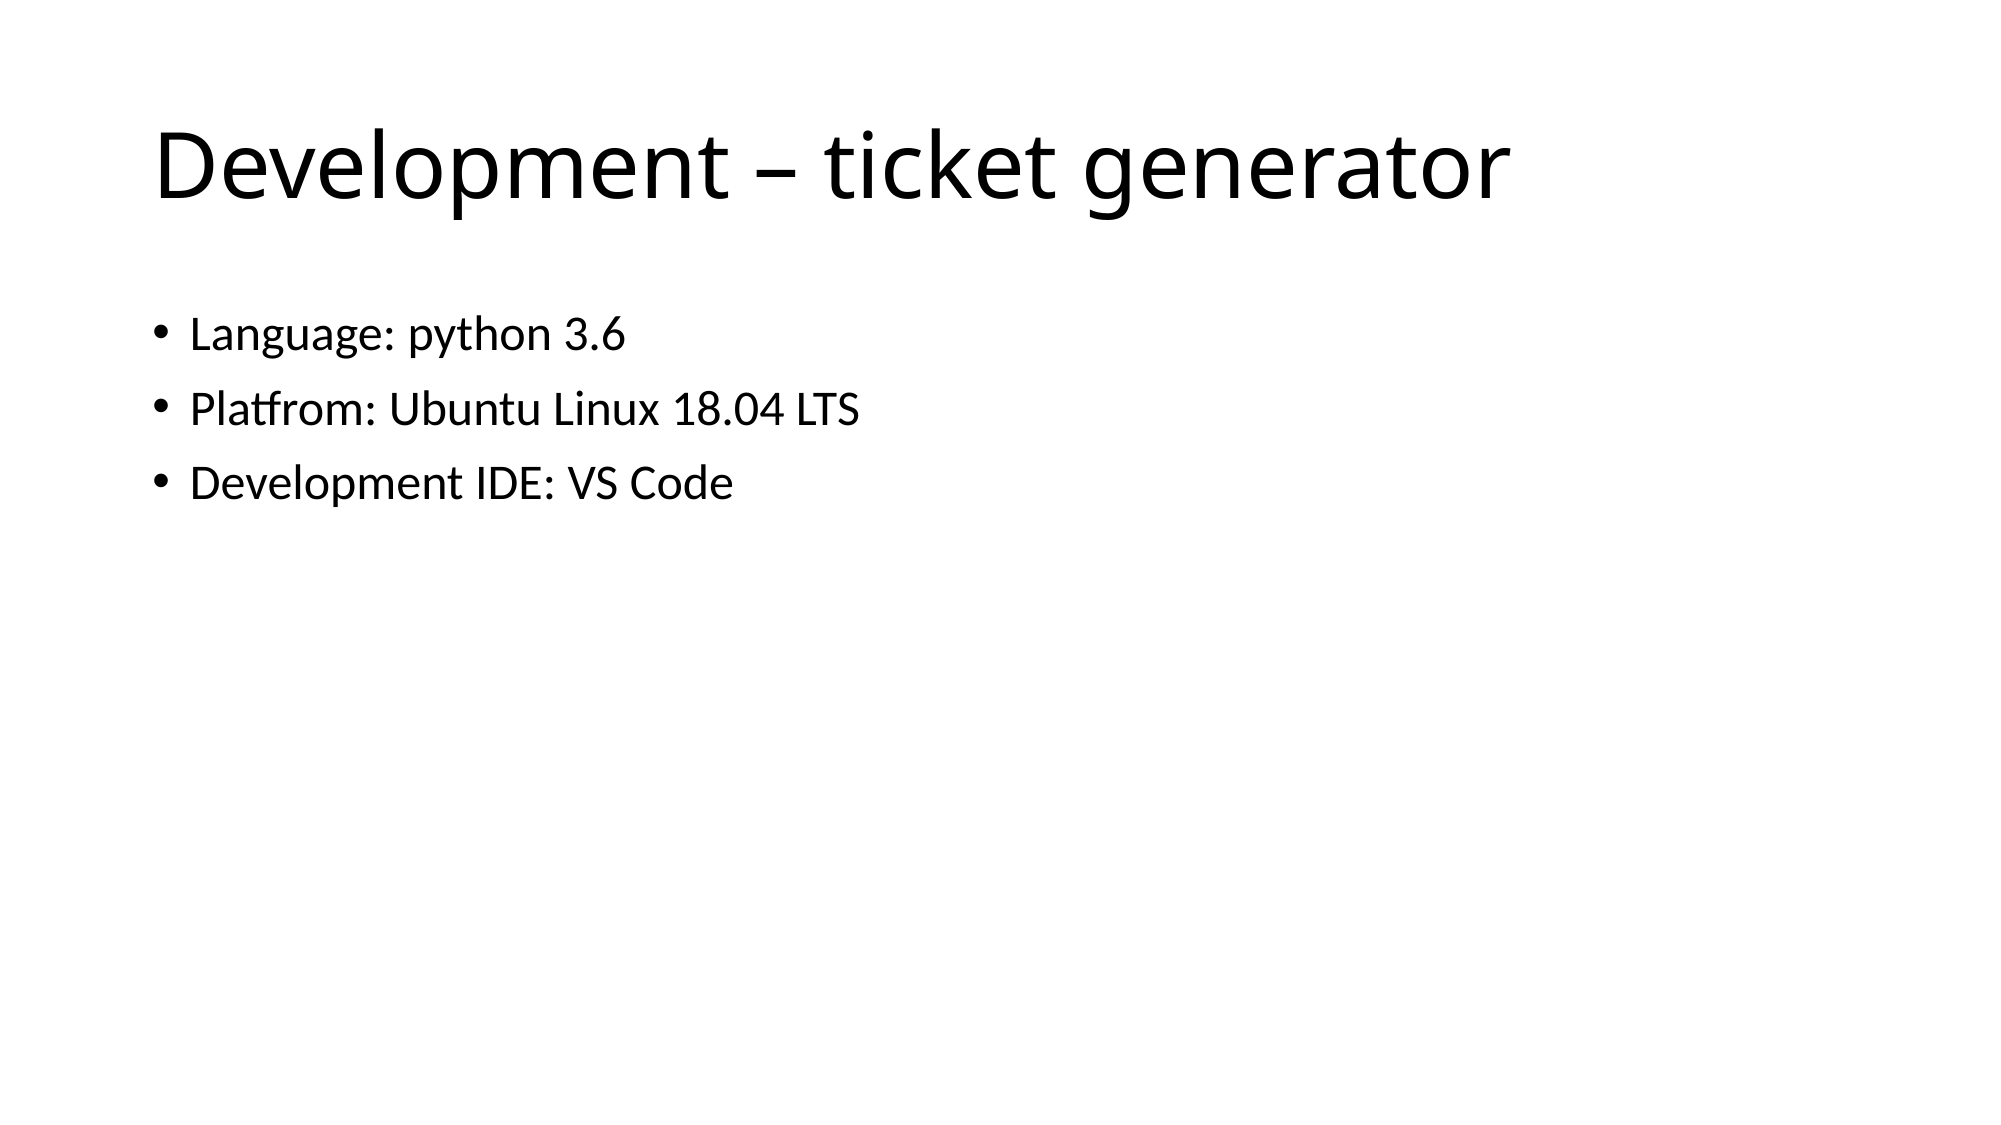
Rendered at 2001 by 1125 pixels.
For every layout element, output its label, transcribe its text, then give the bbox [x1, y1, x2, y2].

title Development – ticket generator [137, 59, 1863, 278]
list Language: python 3.6 Platfrom: Ubuntu Linux 18.04 LTS Development IDE: VS Code [137, 299, 1863, 1014]
